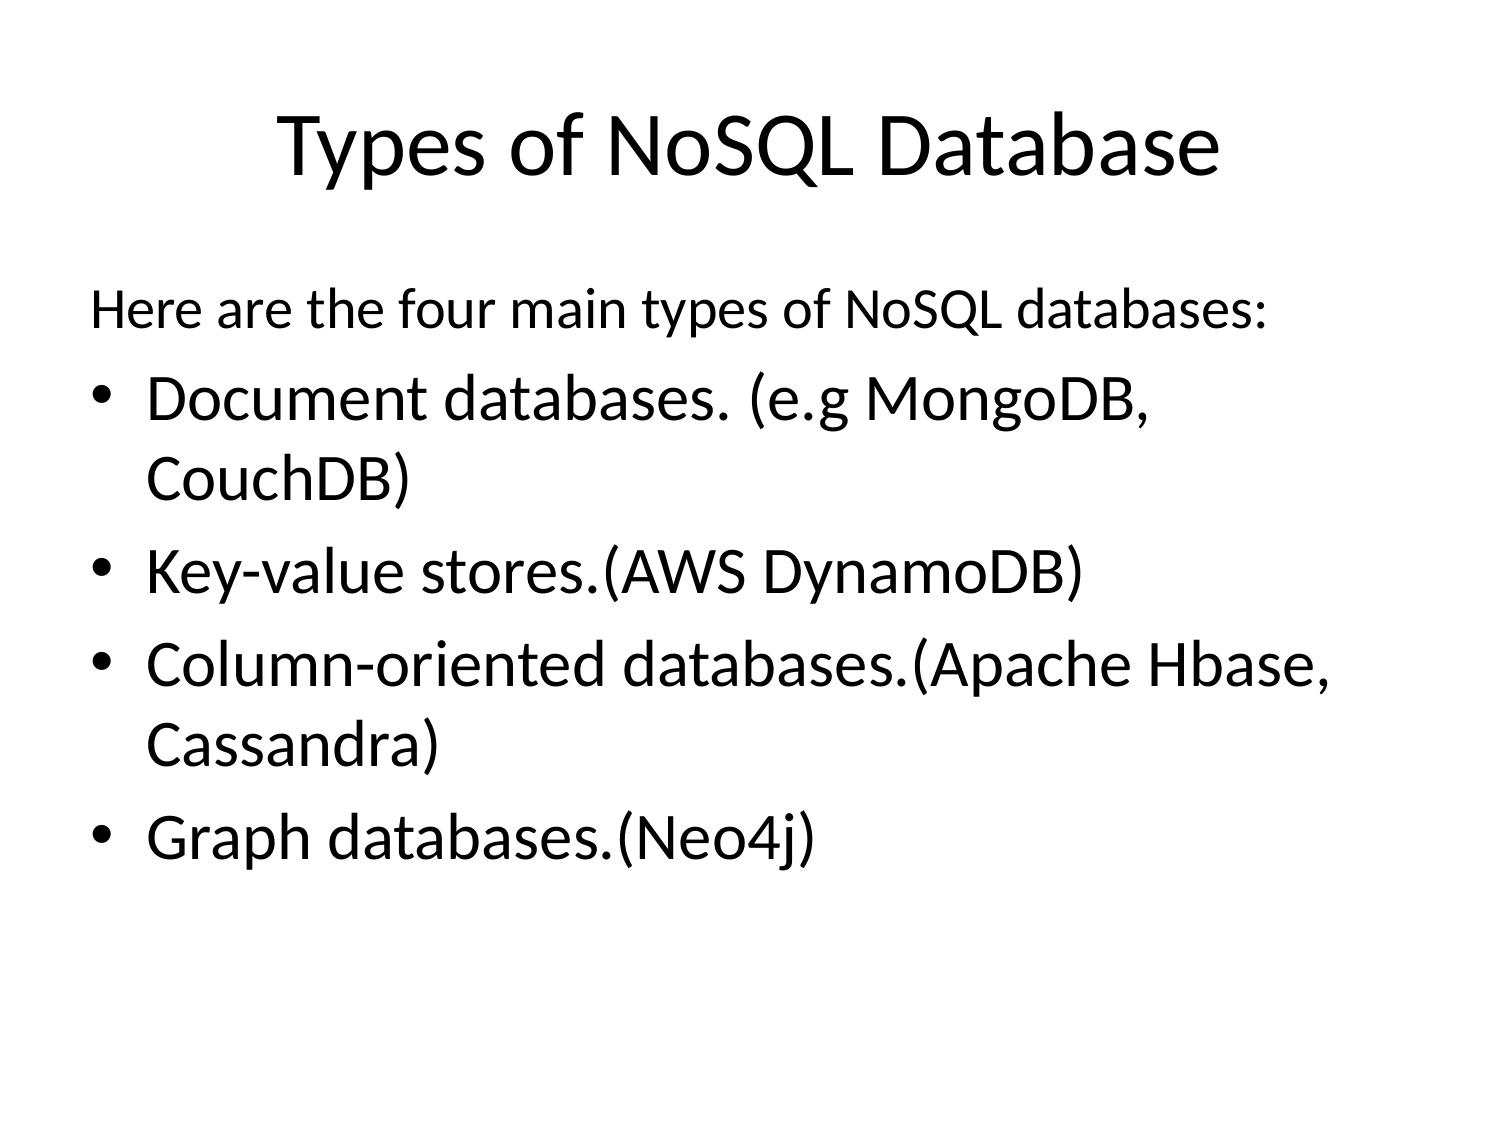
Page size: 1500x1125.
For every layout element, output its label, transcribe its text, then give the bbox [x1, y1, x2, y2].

list Here are the four main types of NoSQL databases: Document databases. (e.g MongoDB, CouchDB) Key-value stores.(AWS DynamoDB) Column-oriented databases.(Apache Hbase, Cassandra) Graph databases.(Neo4j) [75, 262, 1425, 1005]
title Types of NoSQL Database [75, 45, 1425, 233]
